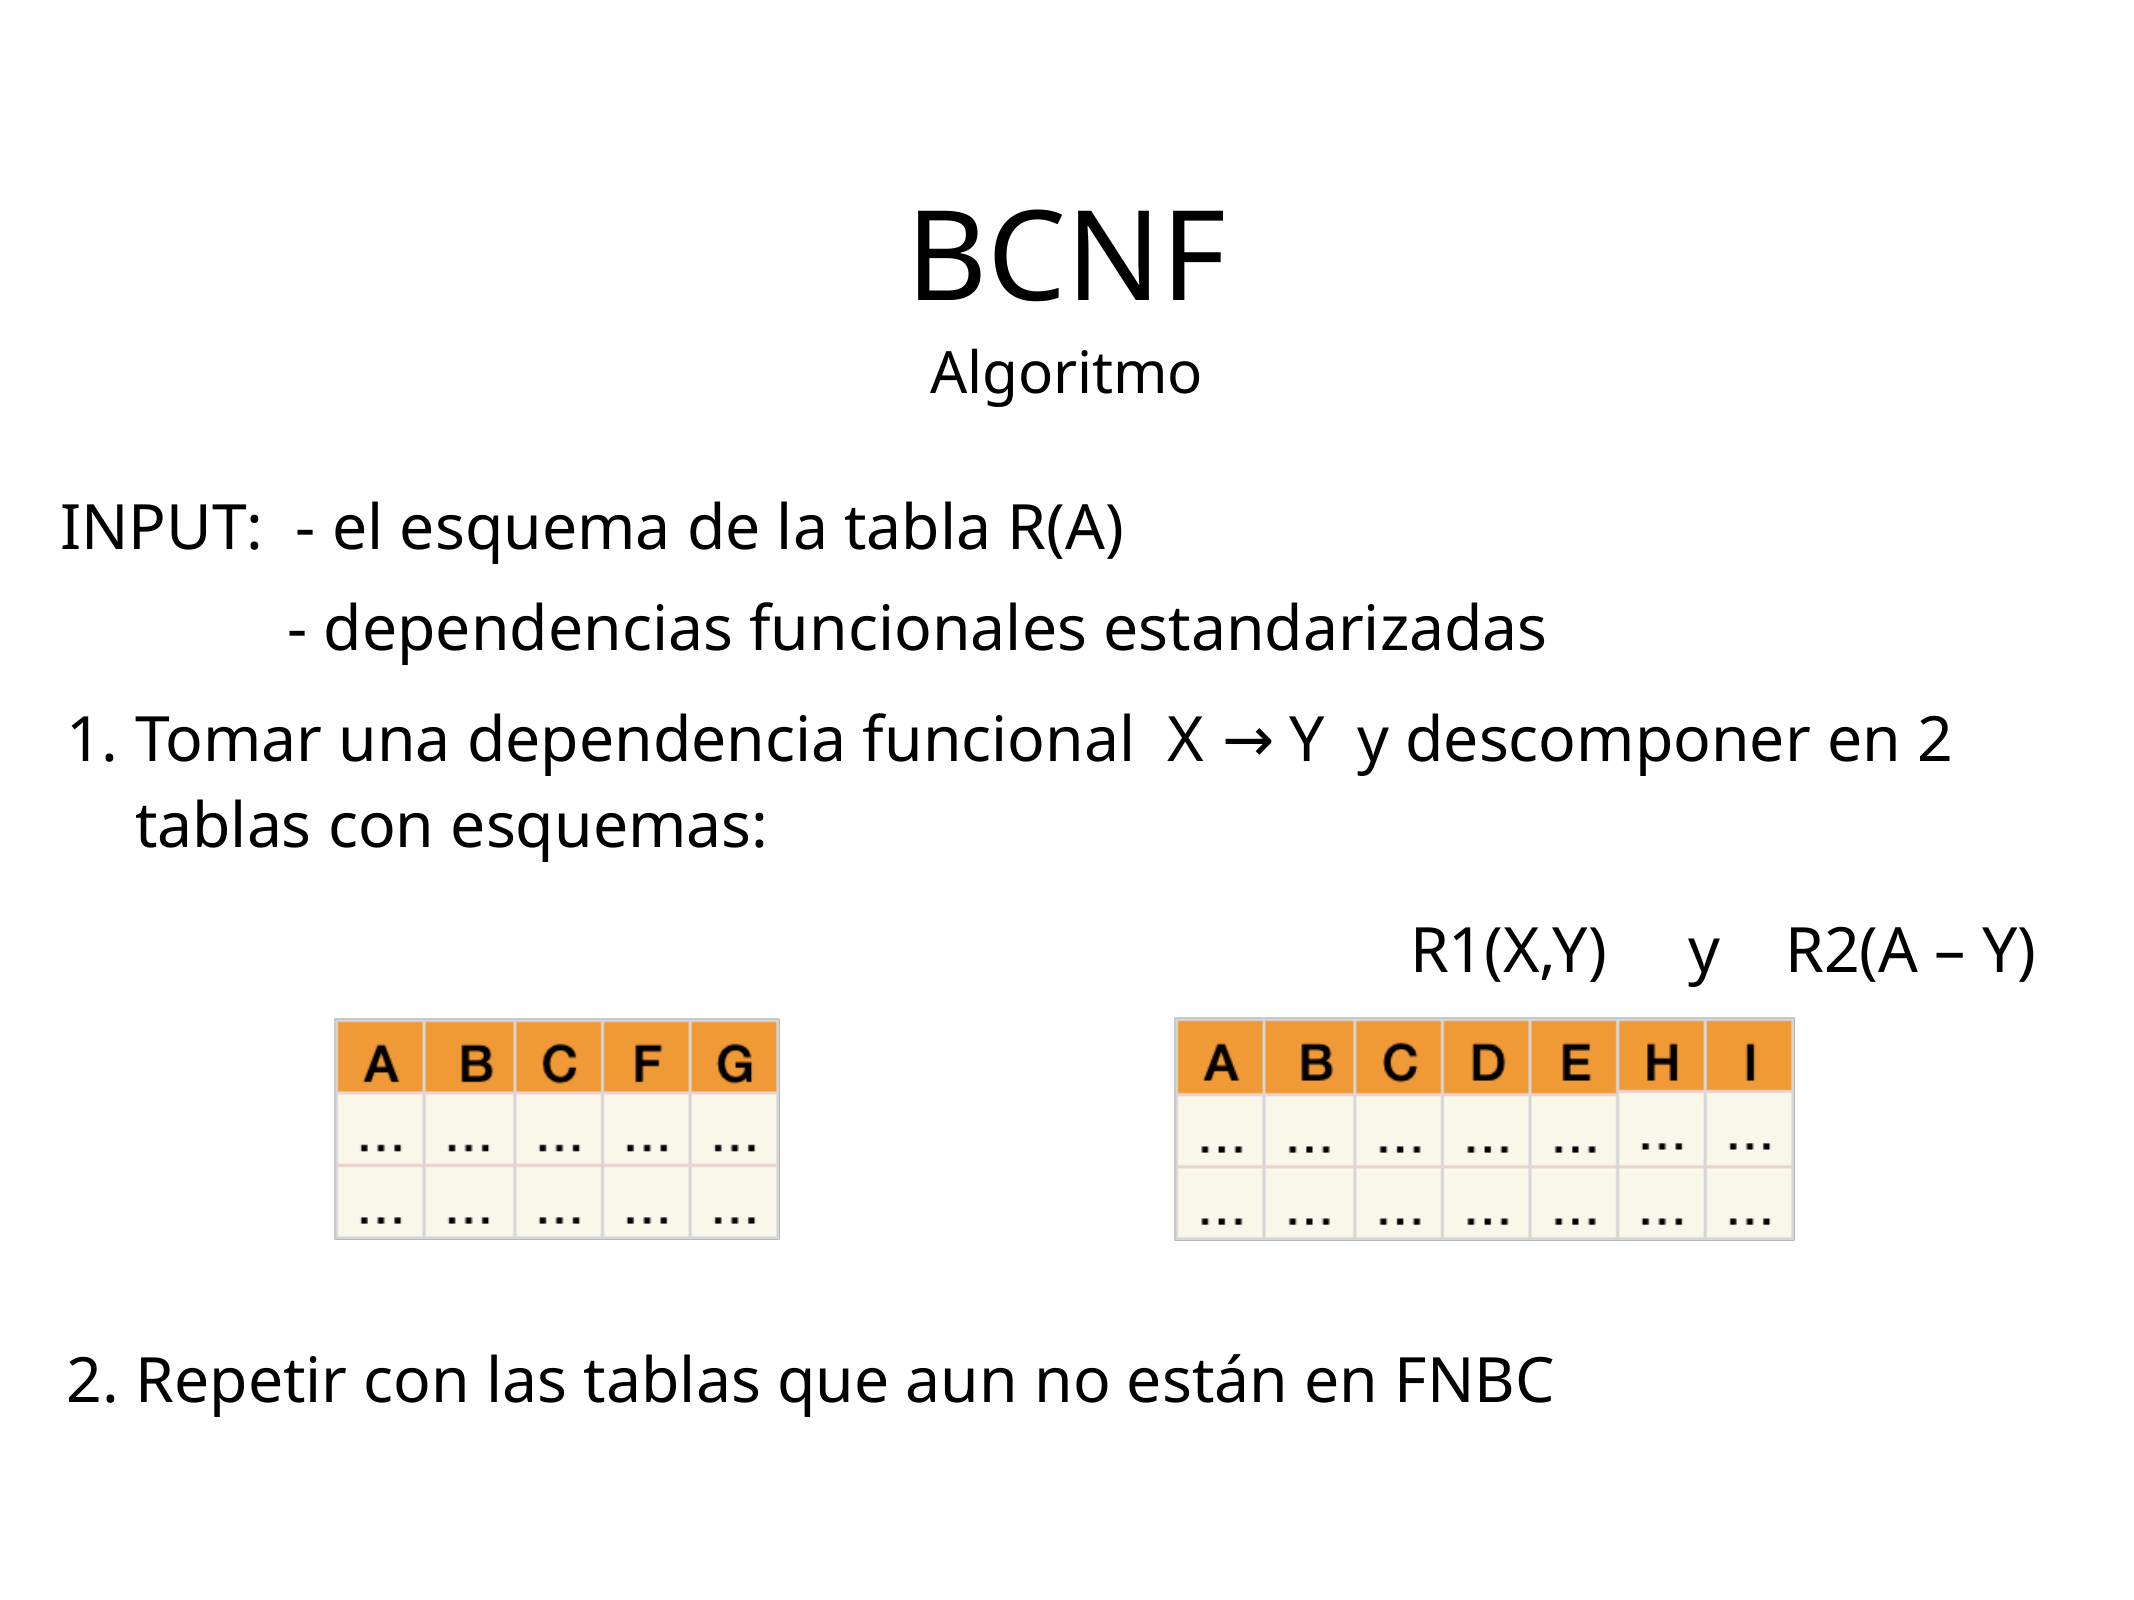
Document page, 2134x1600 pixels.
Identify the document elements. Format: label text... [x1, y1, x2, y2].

text_box INPUT: - el esquema de la tabla R(A) - dependencias funcionales estandarizadas Tomar una dependencia funcional X → Y y descomponer en 2 tablas con esquemas: R1(X,Y) y R2(A – Y) [45, 460, 2134, 1001]
picture [1172, 1015, 1802, 1247]
text_box 2. Repetir con las tablas que aun no están en FNBC [51, 1325, 2134, 1431]
text_box Algoritmo [618, 327, 1516, 414]
text_box BCNF [890, 167, 1243, 327]
picture [332, 1016, 786, 1246]
